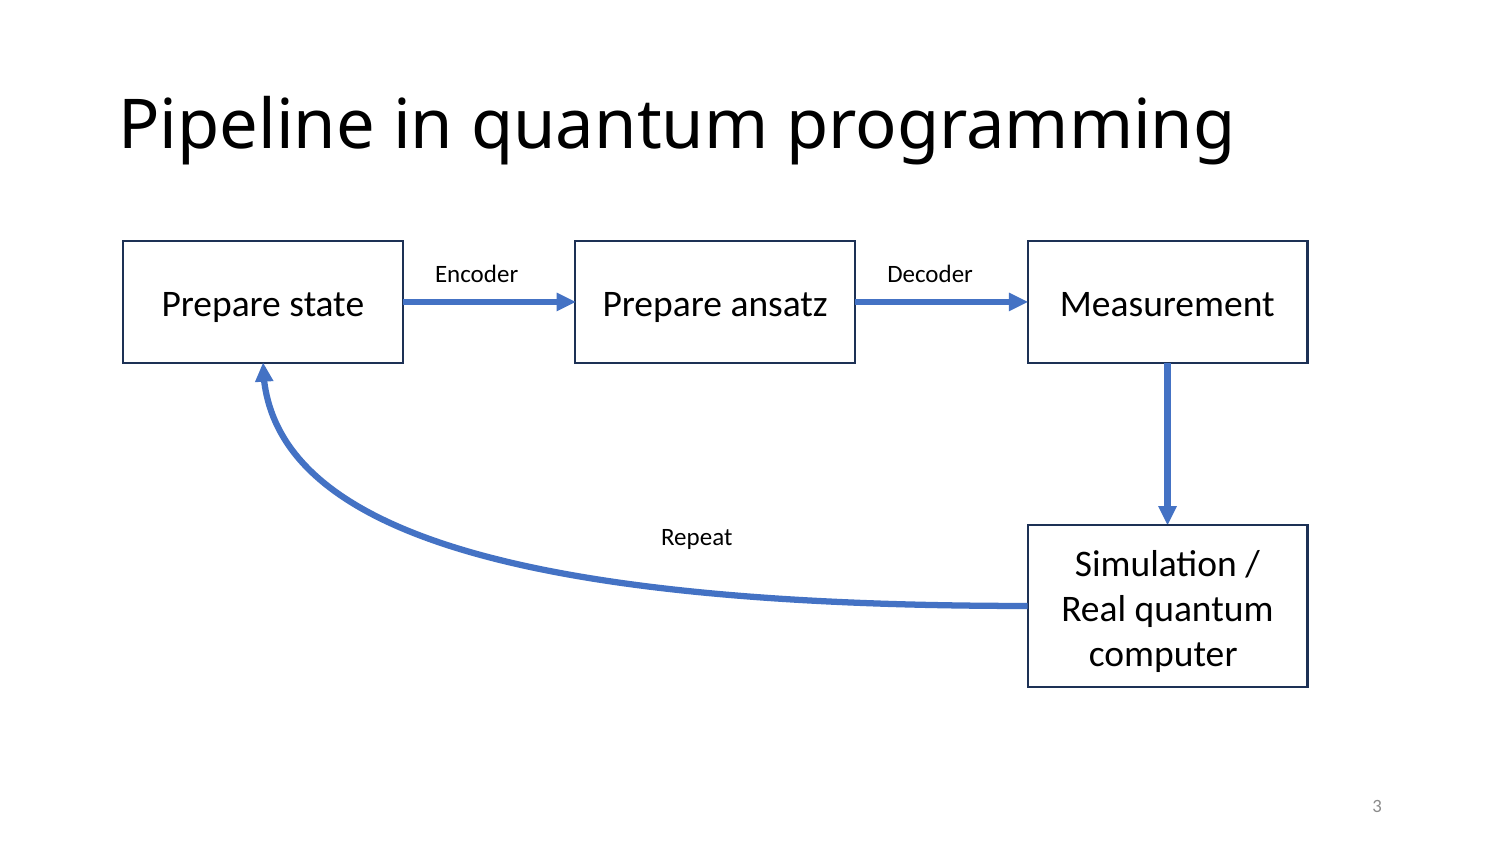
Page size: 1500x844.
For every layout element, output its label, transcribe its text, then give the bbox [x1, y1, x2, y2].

text_box Measurement [1027, 240, 1309, 364]
text_box Prepare ansatz [574, 240, 856, 362]
text_box Encoder [420, 249, 559, 295]
text_box Decoder [872, 249, 1011, 295]
title Pipeline in quantum programming [103, 44, 1397, 208]
text_box Simulation / Real quantum computer [1027, 524, 1309, 688]
slide_number 3 [1059, 782, 1397, 827]
text_box Prepare state [122, 240, 404, 364]
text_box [263, 362, 1028, 606]
